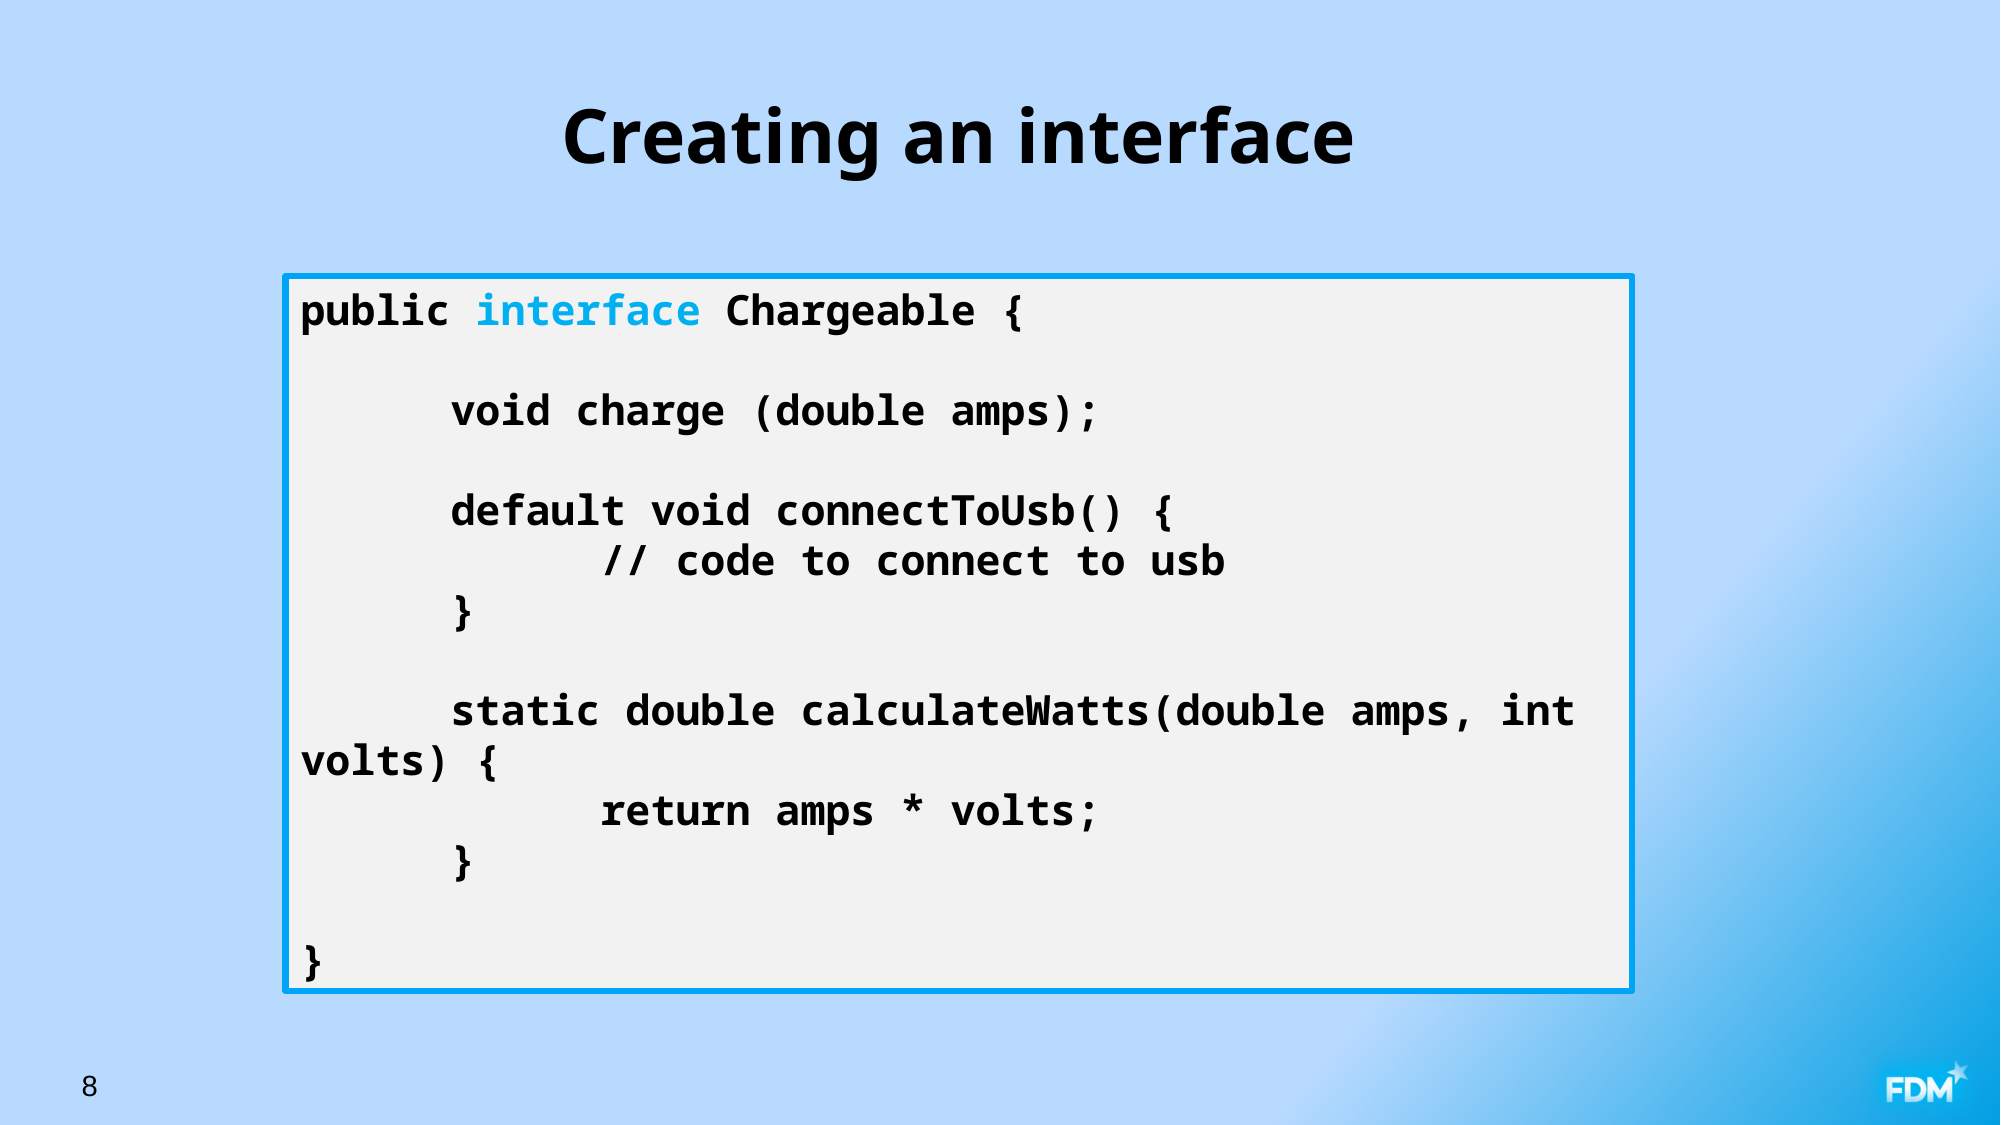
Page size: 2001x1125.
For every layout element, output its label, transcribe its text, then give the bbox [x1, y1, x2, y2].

text_box Creating an interface [39, 76, 1879, 159]
text_box public interface Chargeable { void charge (double amps); default void connectToUsb() { // code to connect to usb } static double calculateWatts(double amps, int volts) { return amps * volts; } } [285, 275, 1633, 992]
slide_number 8 [66, 1060, 534, 1110]
picture [1858, 1029, 2000, 1125]
